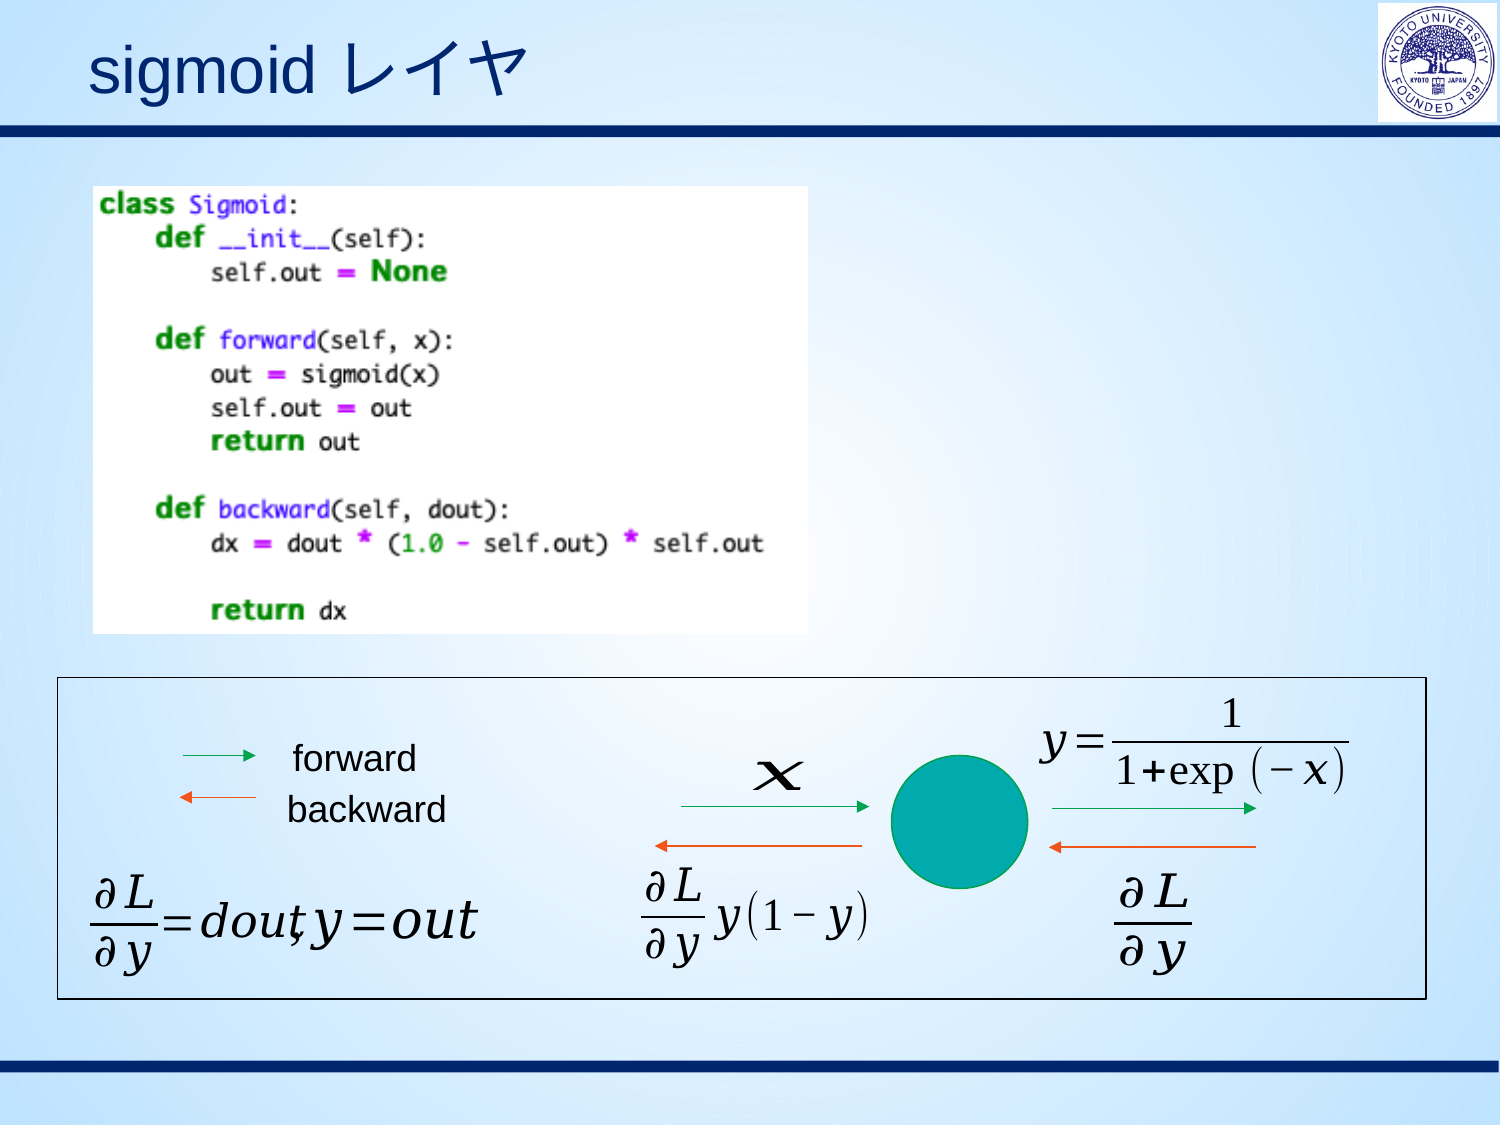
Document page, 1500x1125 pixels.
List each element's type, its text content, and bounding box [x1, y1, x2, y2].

title sigmoidレイヤ [73, 15, 1424, 119]
text_box [57, 677, 1427, 1000]
picture [93, 186, 808, 634]
picture [1378, 3, 1497, 122]
